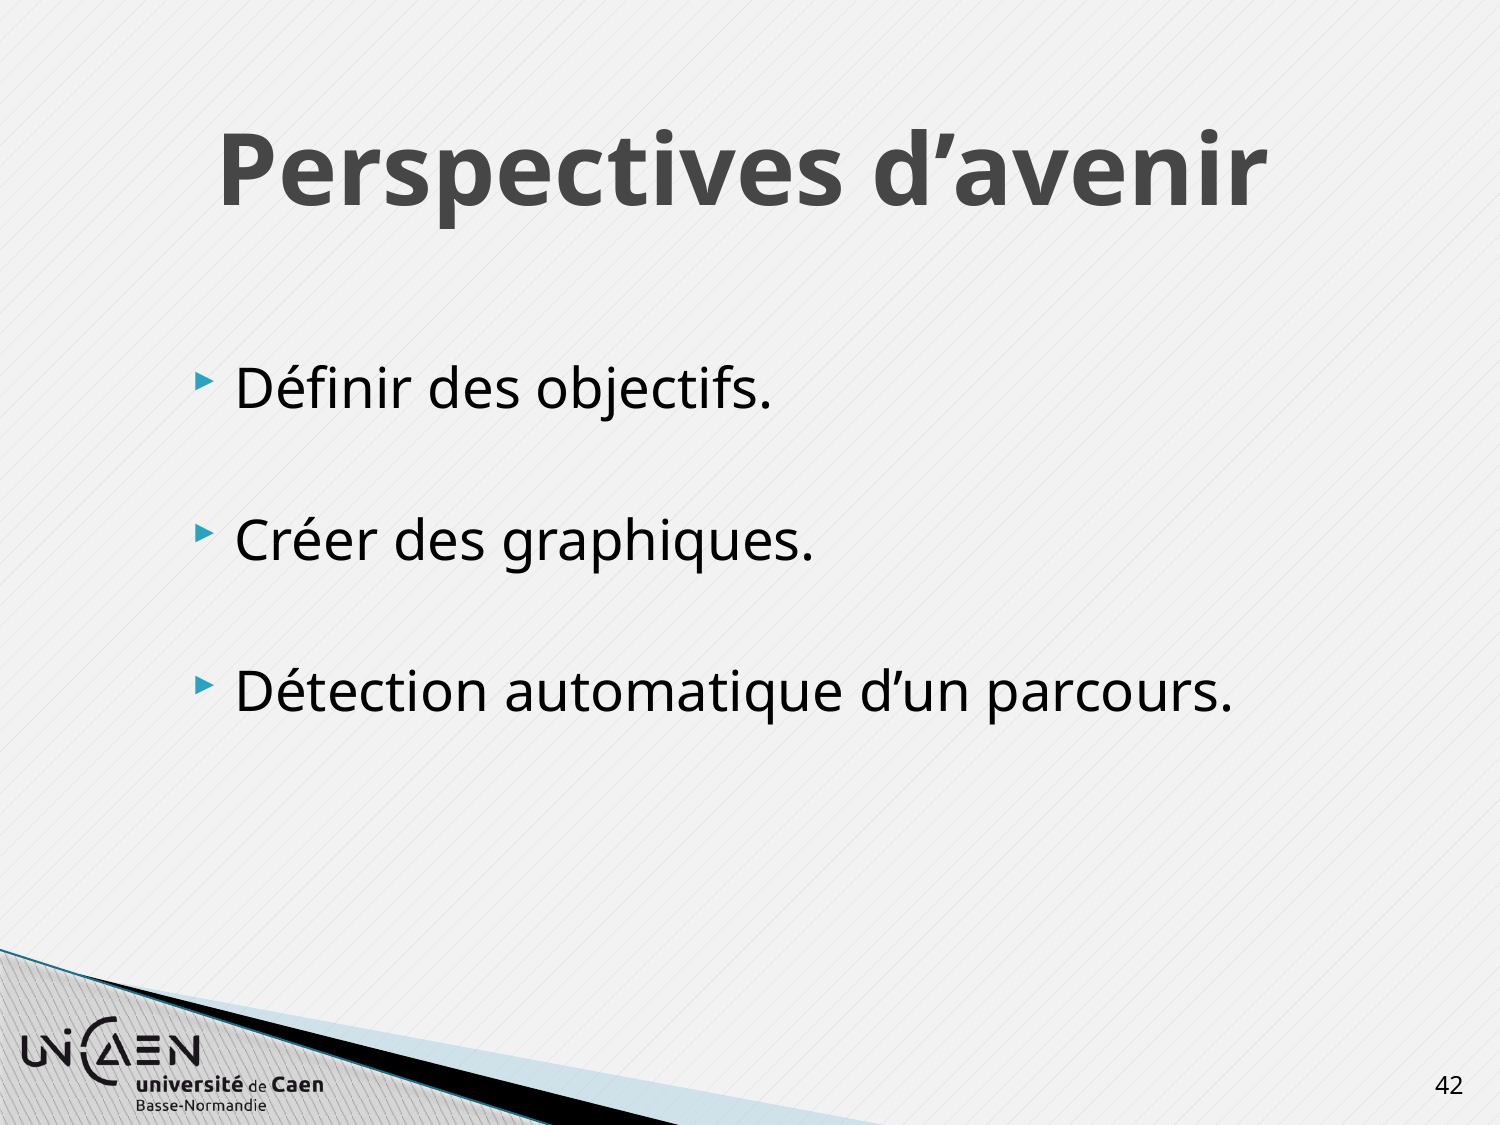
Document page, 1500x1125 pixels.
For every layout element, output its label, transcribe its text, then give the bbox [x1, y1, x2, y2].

picture [15, 1002, 329, 1121]
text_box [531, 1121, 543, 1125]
text_box Perspectives d’avenir [68, 45, 1419, 233]
list Définir des objectifs. Créer des graphiques. Détection automatique d’un parcours. [159, 268, 1366, 967]
slide_number 42 [1411, 1051, 1479, 1112]
